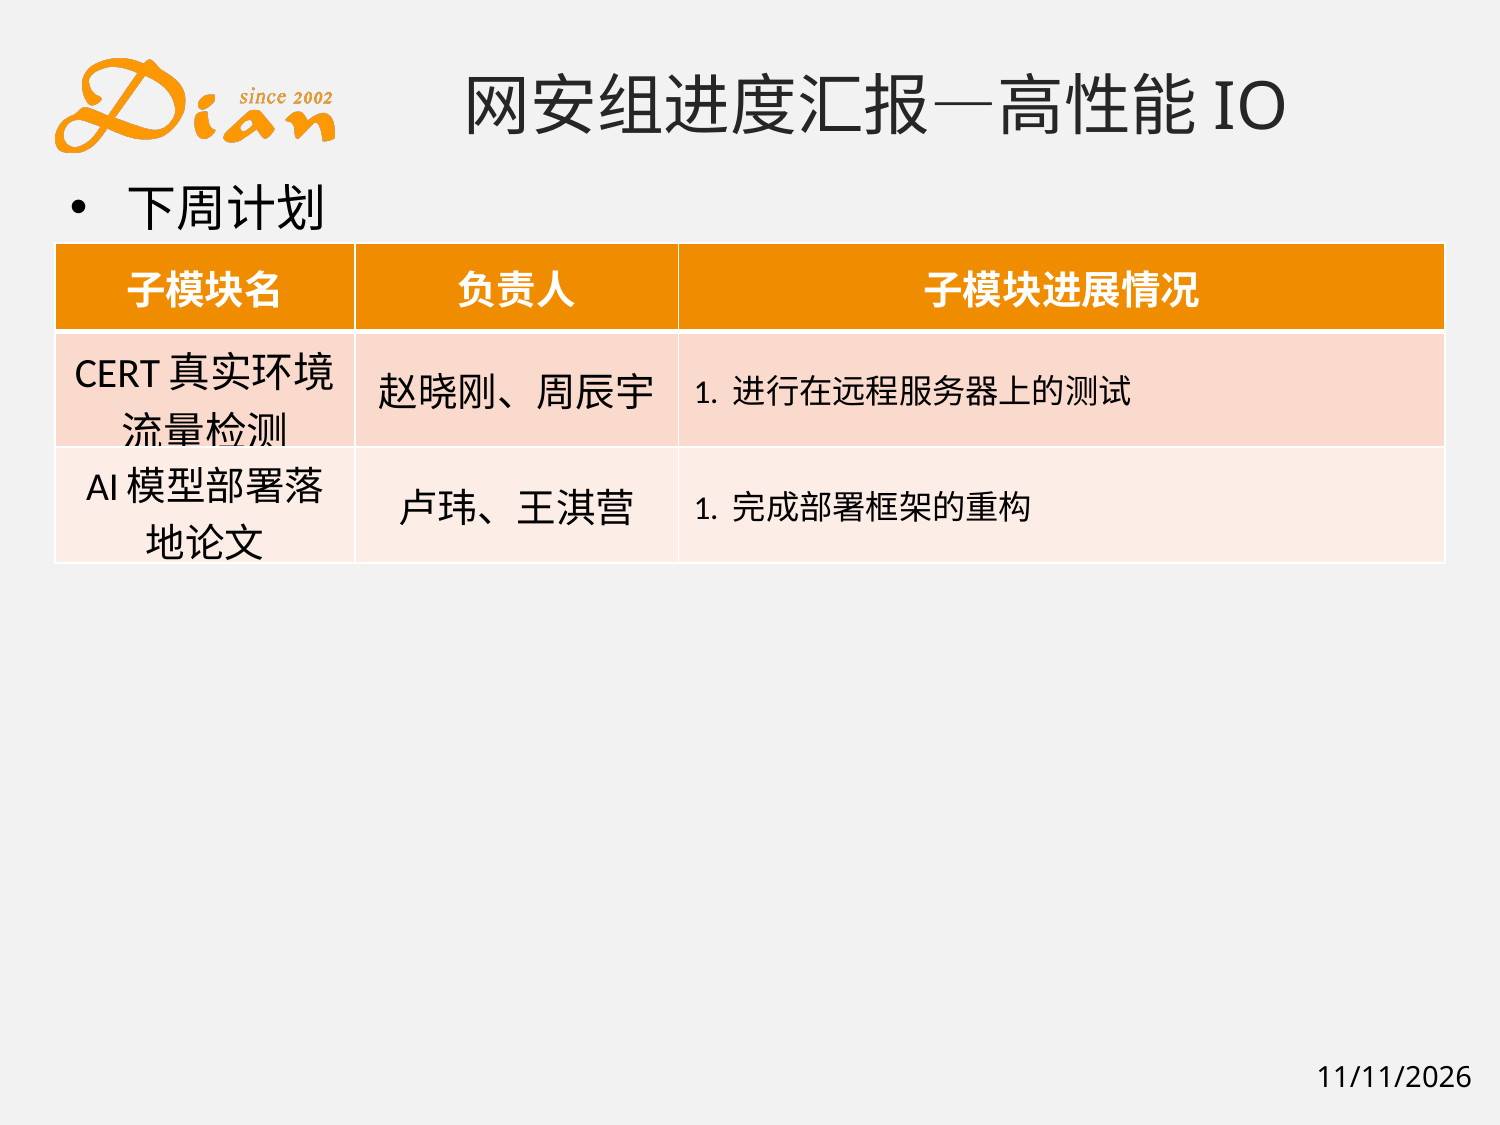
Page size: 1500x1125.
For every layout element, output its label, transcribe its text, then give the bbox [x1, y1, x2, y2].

table_cell 1. 完成部署框架的重构 [679, 448, 1444, 562]
table_cell 赵晓刚、周辰宇 [356, 334, 678, 446]
table_cell AI模型部署落地论文 [56, 448, 354, 562]
table_cell 卢玮、王淇营 [356, 448, 678, 562]
text_box 下周计划 [55, 168, 465, 242]
table_header 子模块进展情况 [679, 244, 1444, 329]
picture [55, 58, 335, 154]
table_header 负责人 [356, 244, 678, 329]
text_box 2021/3/20 [1301, 1050, 1500, 1106]
text_box 网安组进度汇报—高性能IO [448, 55, 1304, 150]
table_cell CERT真实环境流量检测 [56, 334, 354, 446]
table_header 子模块名 [56, 244, 354, 329]
table_cell 1. 进行在远程服务器上的测试 [679, 334, 1444, 446]
